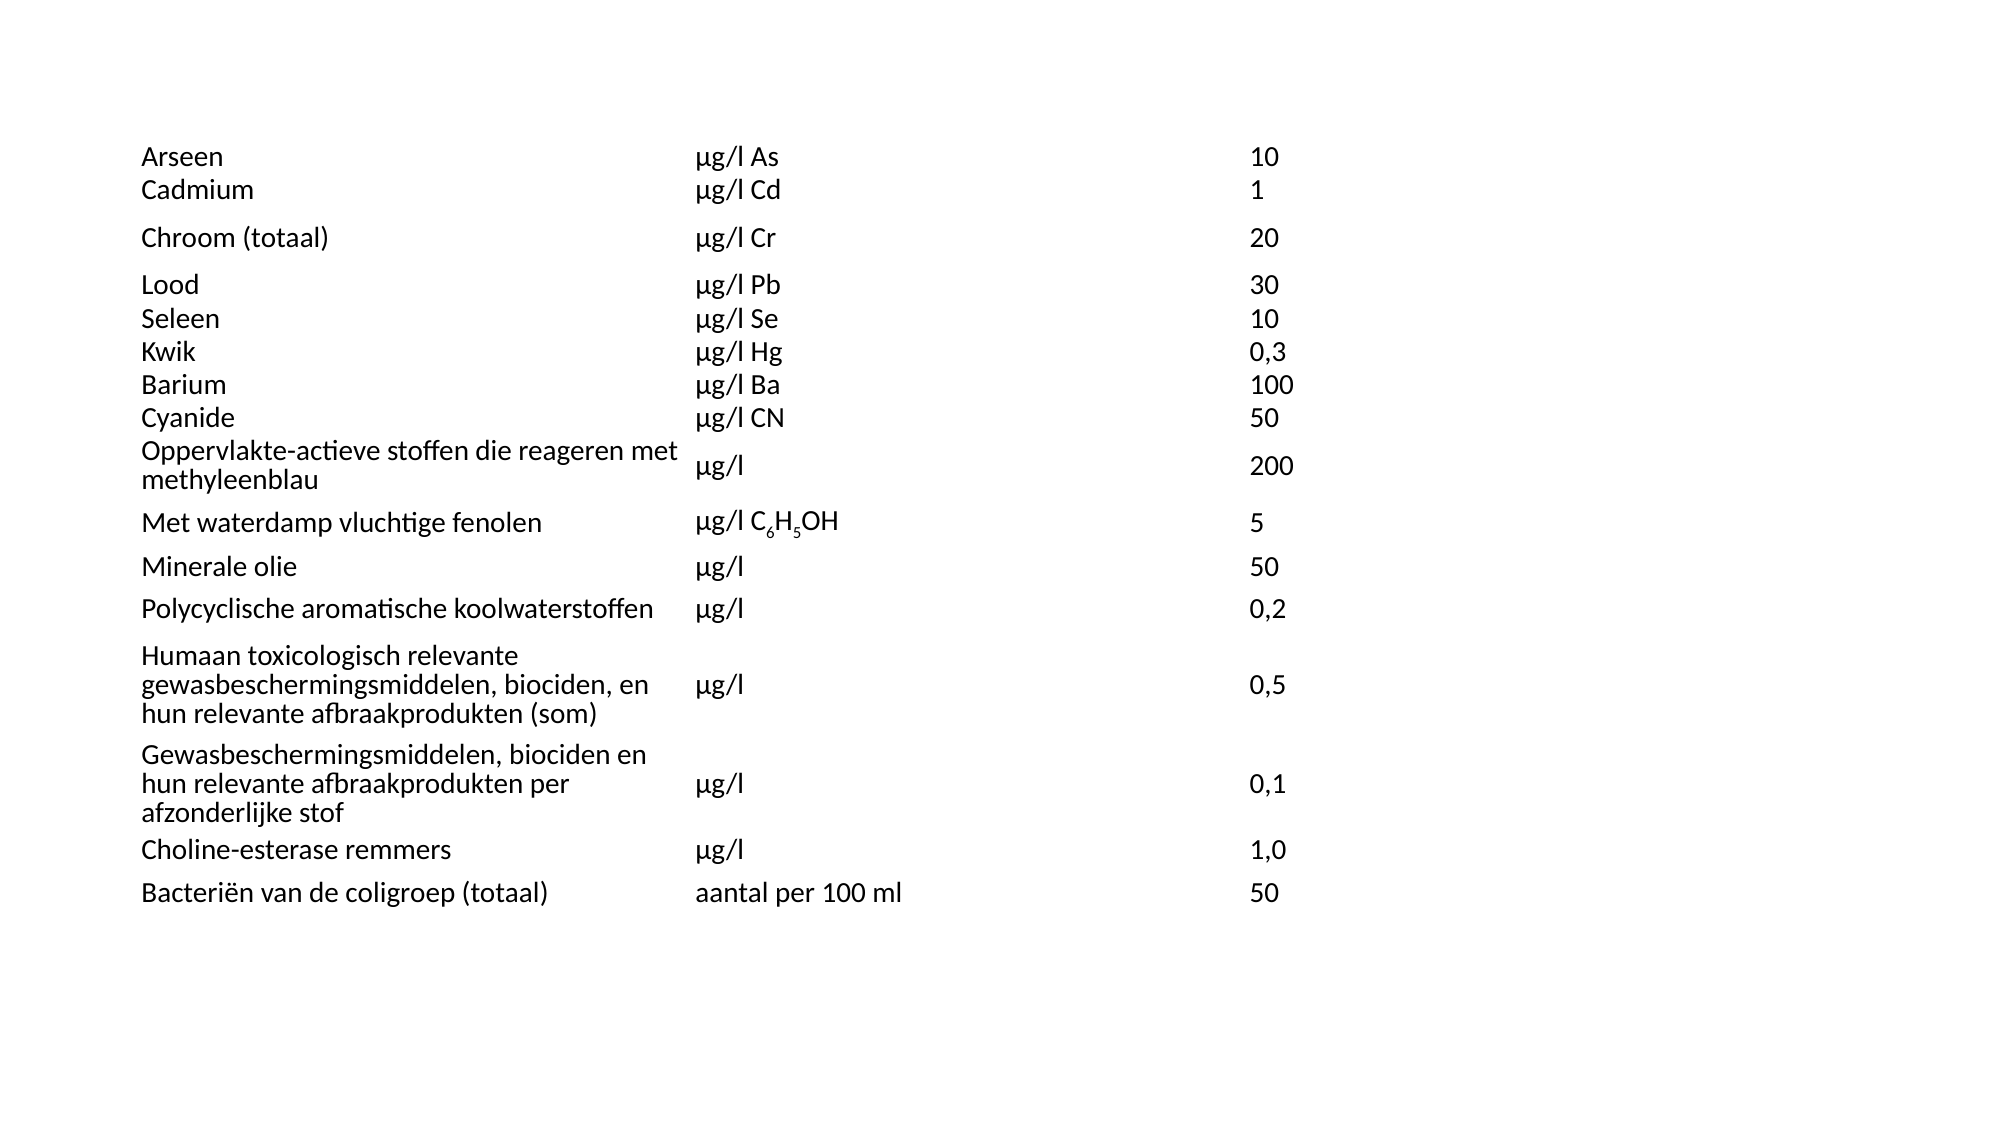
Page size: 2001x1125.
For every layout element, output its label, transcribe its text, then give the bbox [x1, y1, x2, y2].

table_cell 50 [1246, 404, 1800, 437]
table_cell Humaan toxicologisch relevante gewasbeschermingsmiddelen, biociden, en hun relevante afbraakprodukten (som) [137, 638, 692, 737]
table_cell Bacteriën van de coligroep (totaal) [137, 869, 692, 921]
table_cell μg/l [692, 552, 1246, 585]
table_cell Seleen [137, 304, 692, 337]
table_cell Cyanide [137, 404, 692, 437]
table_cell 1,0 [1246, 835, 1800, 869]
table_cell Cadmium [137, 176, 692, 209]
table_cell 0,3 [1246, 337, 1800, 370]
table_cell μg/l Hg [692, 337, 1246, 370]
table_cell μg/l [692, 638, 1246, 737]
table_cell 50 [1246, 552, 1800, 585]
table_cell 5 [1246, 499, 1800, 552]
table_cell Oppervlakte-actieve stoffen die reageren met methyleenblau [137, 437, 692, 499]
table_cell Met waterdamp vluchtige fenolen [137, 499, 692, 552]
table_cell μg/l CN [692, 404, 1246, 437]
table_cell Barium [137, 370, 692, 404]
table_cell 0,5 [1246, 638, 1800, 737]
table_cell 30 [1246, 271, 1800, 304]
table_cell μg/l C6H5OH [692, 499, 1246, 552]
table_cell μg/l Se [692, 304, 1246, 337]
table_cell 50 [1246, 869, 1800, 921]
table_cell μg/l [692, 835, 1246, 869]
table_cell μg/l [692, 437, 1246, 499]
table_cell aantal per 100 ml [692, 869, 1246, 921]
table_cell 0,2 [1246, 585, 1800, 638]
table_cell 200 [1246, 437, 1800, 499]
table_cell Polycyclische aromatische koolwaterstoffen [137, 585, 692, 638]
table_cell 100 [1246, 370, 1800, 404]
table_cell Minerale olie [137, 552, 692, 585]
table_cell μg/l [692, 585, 1246, 638]
table_cell Chroom (totaal) [137, 209, 692, 271]
table_cell Choline-esterase remmers [137, 835, 692, 869]
table_cell Lood [137, 271, 692, 304]
table_cell μg/l Pb [692, 271, 1246, 304]
table_cell Gewasbeschermingsmiddelen, biociden en hun relevante afbraakprodukten per afzonderlijke stof [137, 737, 692, 835]
table_cell μg/l Cd [692, 176, 1246, 209]
table_cell 20 [1246, 209, 1800, 271]
table_cell 10 [1246, 304, 1800, 337]
table_header 10 [1246, 143, 1800, 176]
table_cell 0,1 [1246, 737, 1800, 835]
table_header Arseen [137, 143, 692, 176]
table_cell 1 [1246, 176, 1800, 209]
table_cell μg/l Cr [692, 209, 1246, 271]
table_header μg/l As [692, 143, 1246, 176]
table_cell μg/l Ba [692, 370, 1246, 404]
table_cell μg/l [692, 737, 1246, 835]
table_cell Kwik [137, 337, 692, 370]
